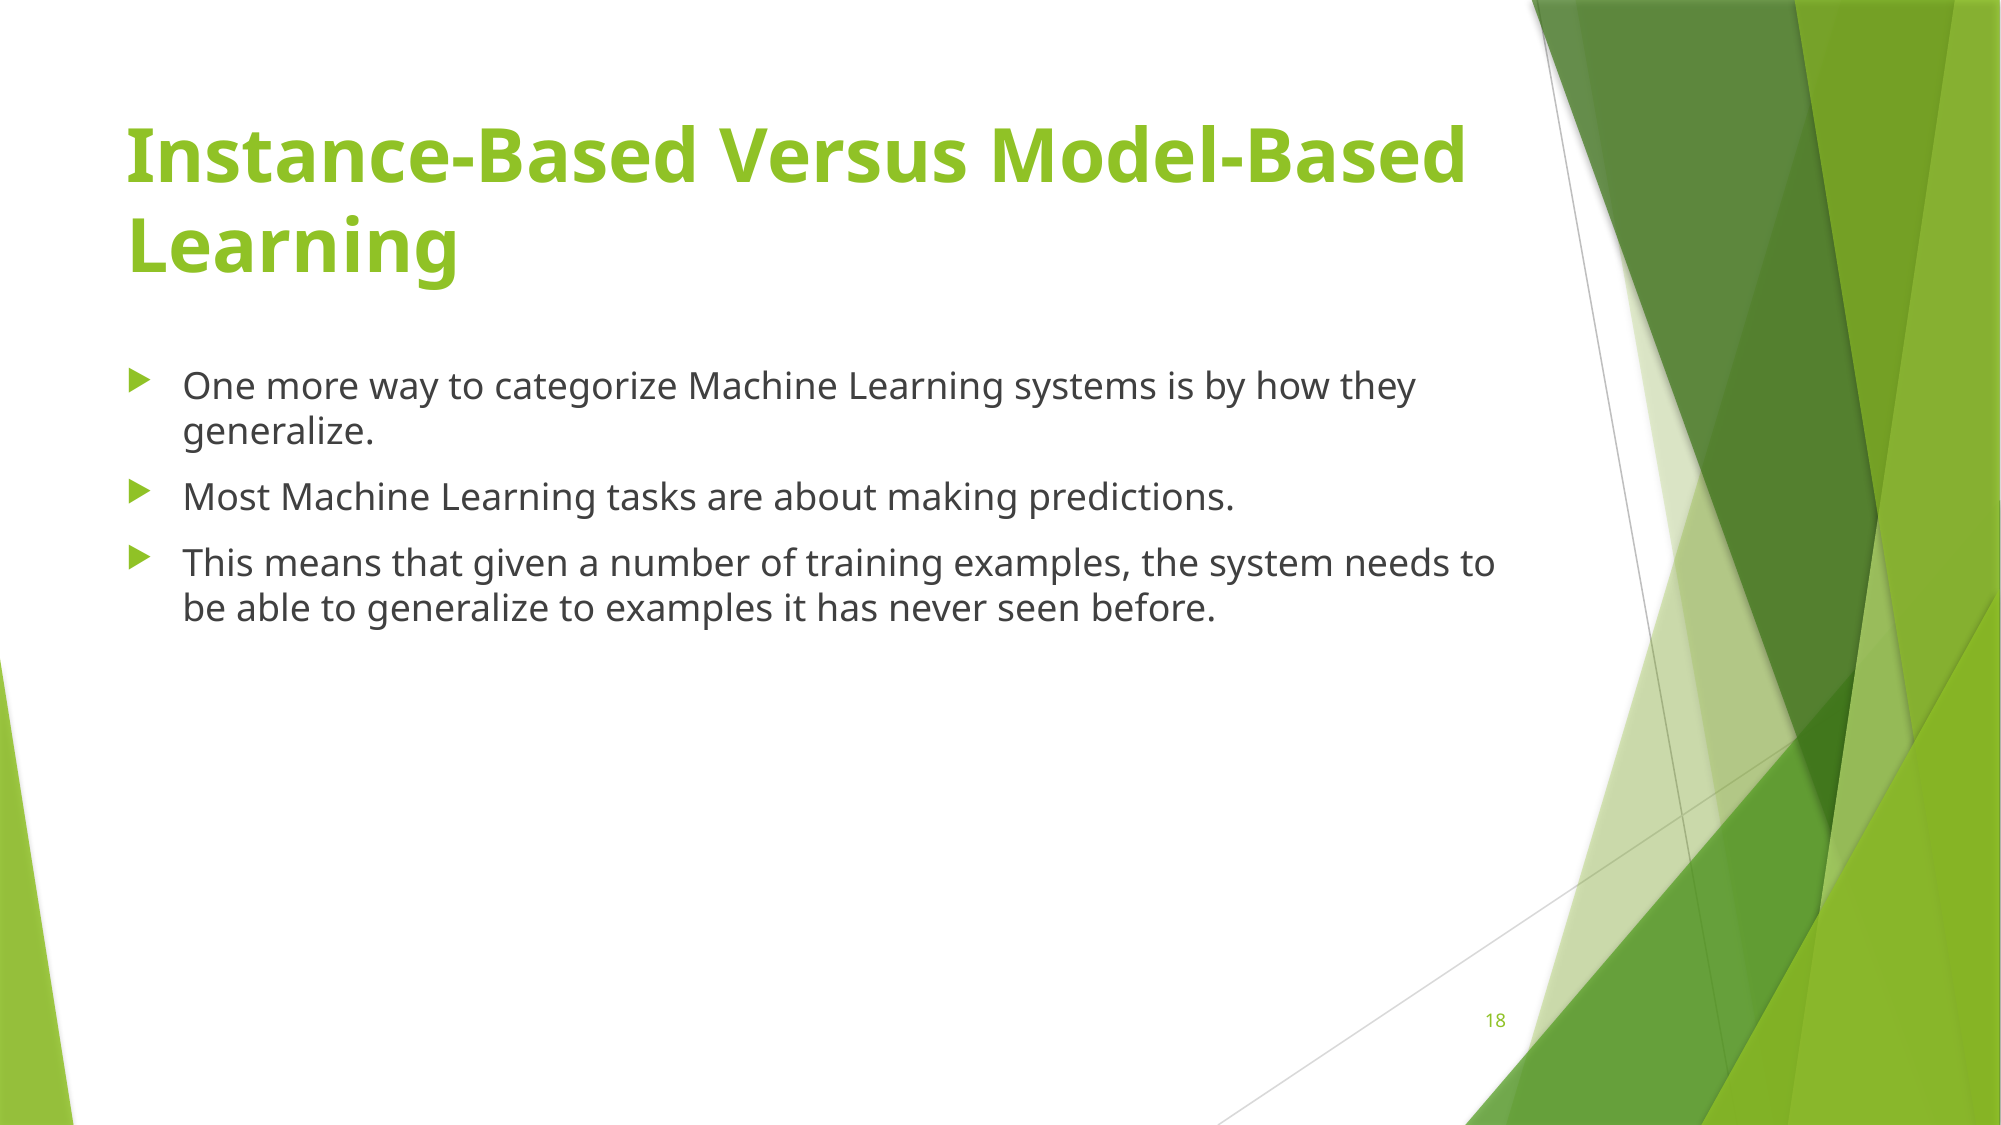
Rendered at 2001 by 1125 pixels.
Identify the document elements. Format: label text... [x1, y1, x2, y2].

slide_number 18 [1409, 991, 1522, 1051]
title Instance-Based Versus Model-Based Learning [111, 99, 1522, 317]
list One more way to categorize Machine Learning systems is by how they generalize. Most Machine Learning tasks are about making predictions. This means that given a number of training examples, the system needs to be able to generalize to examples it has never seen before. [111, 354, 1522, 992]
